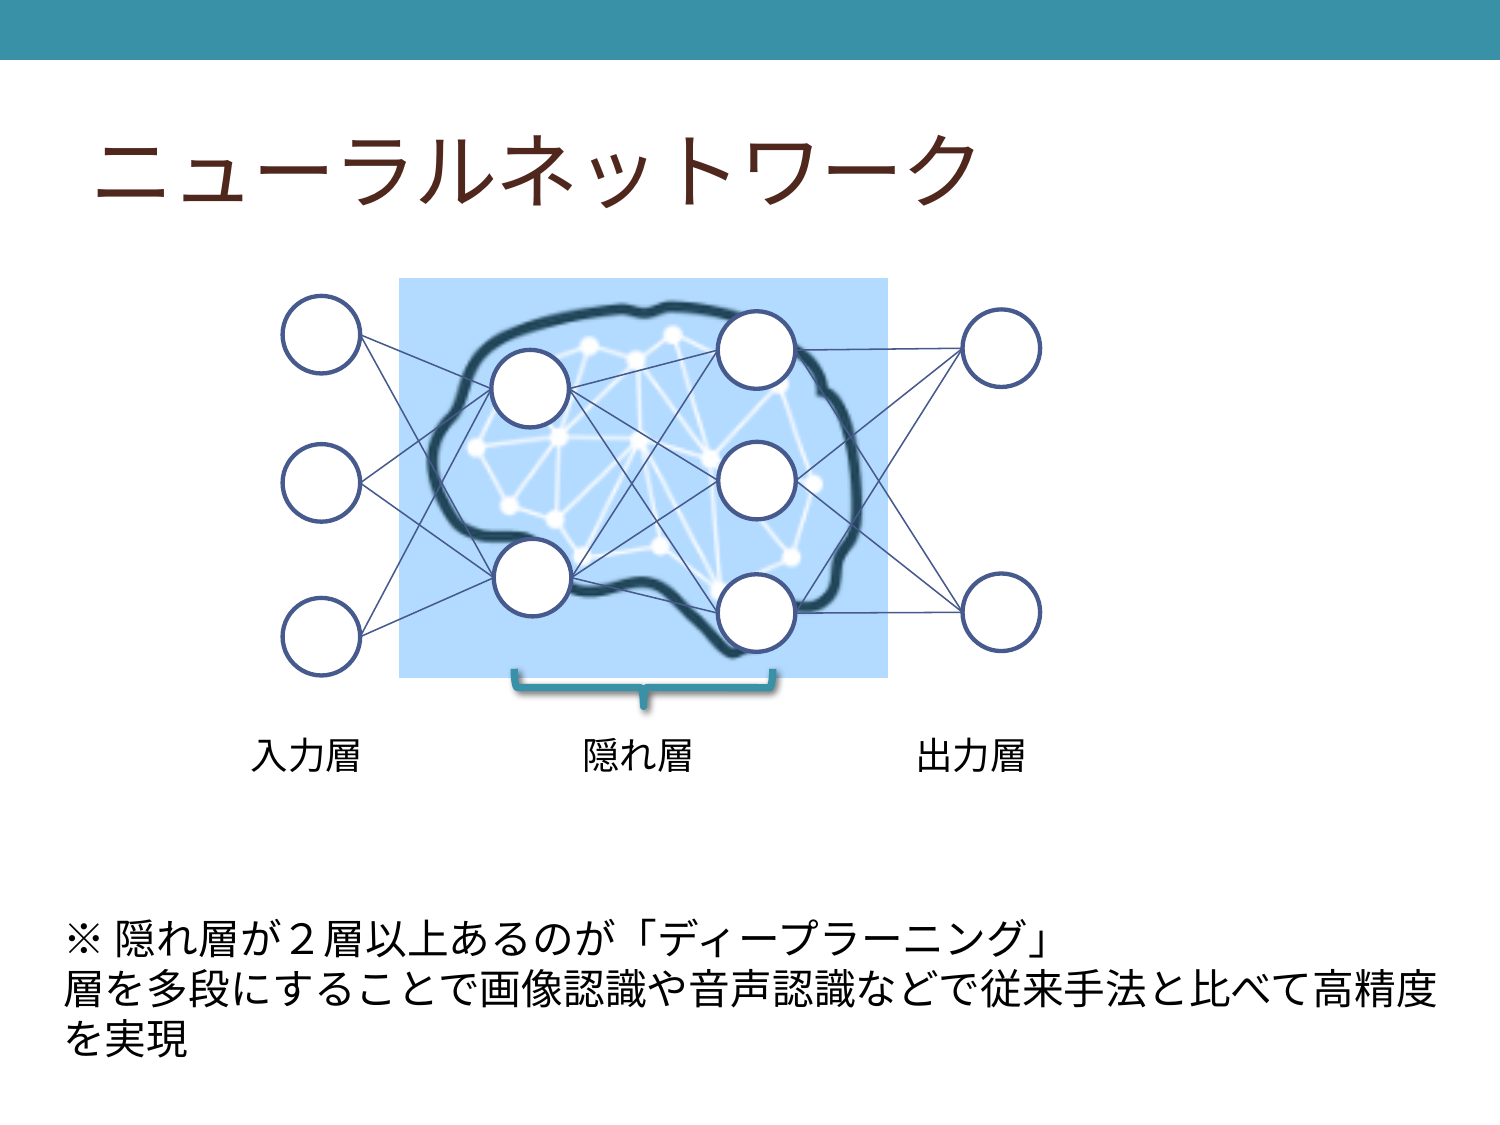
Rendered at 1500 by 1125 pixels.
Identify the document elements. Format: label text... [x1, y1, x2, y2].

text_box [571, 349, 719, 479]
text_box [359, 388, 492, 577]
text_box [359, 334, 495, 388]
text_box [960, 307, 1043, 390]
text_box [280, 595, 362, 678]
text_box 隠れ層 [567, 724, 739, 785]
text_box [512, 685, 775, 711]
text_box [359, 577, 495, 637]
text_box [571, 480, 719, 576]
text_box [280, 441, 356, 524]
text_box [571, 577, 719, 614]
text_box [280, 293, 363, 376]
picture [398, 277, 888, 678]
text_box [961, 571, 1043, 654]
text_box 入力層 [235, 724, 407, 785]
text_box ※隠れ層が２層以上あるのが「ディープラーニング」 層を多段にすることで画像認識や音声認識などで従来手法と比べて高精度を実現 [48, 905, 1466, 1071]
text_box 出力層 [900, 724, 1072, 785]
title ニューラルネットワーク [75, 87, 1425, 250]
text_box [795, 347, 963, 611]
